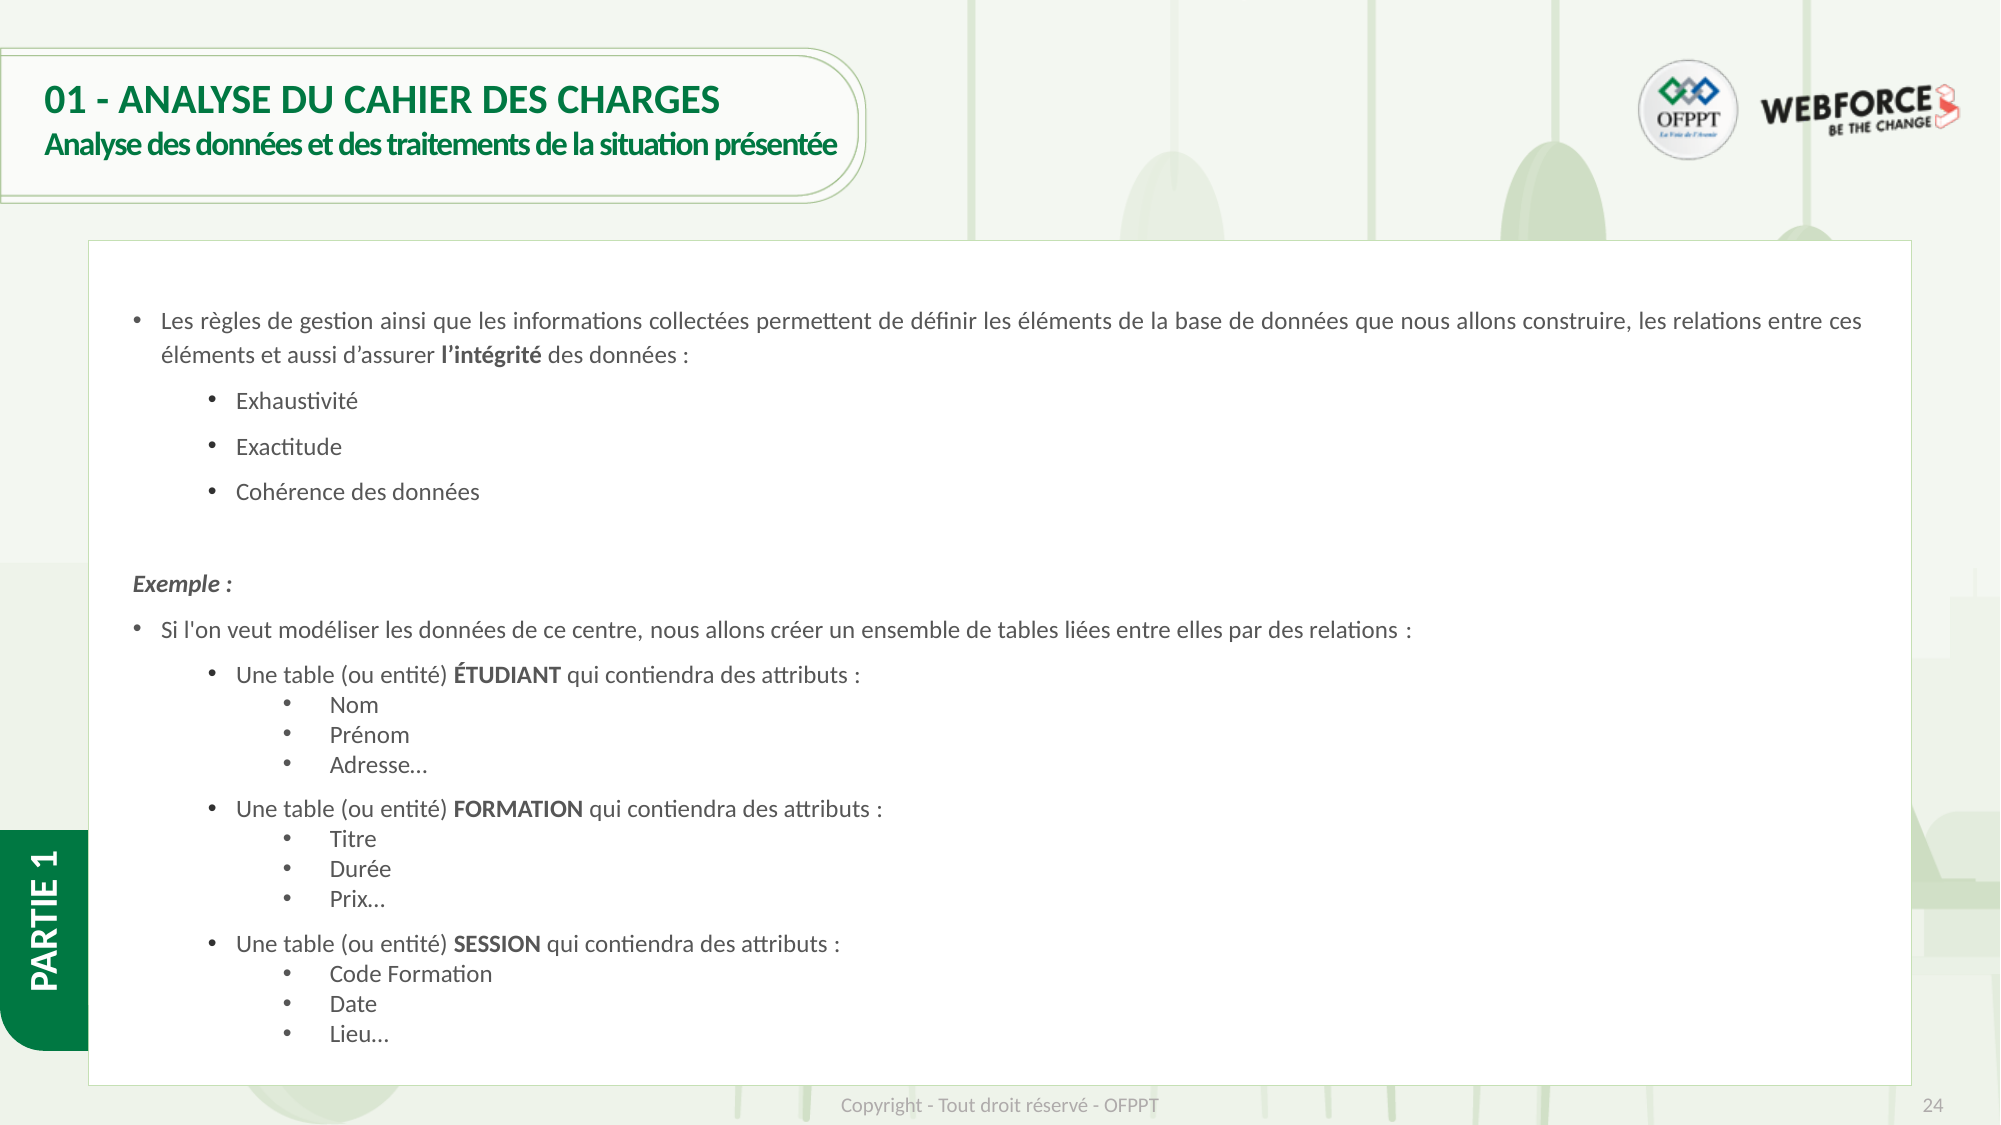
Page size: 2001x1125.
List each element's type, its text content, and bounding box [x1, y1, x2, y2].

title 01 - ANALYSE DU CAHIER DES CHARGES [29, 65, 863, 119]
picture [1754, 75, 1967, 145]
picture [1634, 56, 1743, 164]
list Analyse des données et des traitements de la situation présentée [29, 119, 863, 192]
list Les règles de gestion ainsi que les informations collectées permettent de définir les éléments de la base de données que nous allons construire, les relations entre ces éléments et aussi d’assurer l’intégrité des données : Exhaustivité Exactitude Cohérence des données Exemple : Si l'on veut modéliser les données de ce centre, nous allons créer un ensemble de tables liées entre elles par des relations : Une table (ou entité) ÉTUDIANT qui contiendra des attributs : Nom Prénom Adresse… Une table (ou entité) FORMATION qui contiendra des attributs : Titre Durée Prix… Une table (ou entité) SESSION qui contiendra des attributs : Code Formation Date Lieu… [118, 294, 1881, 1061]
